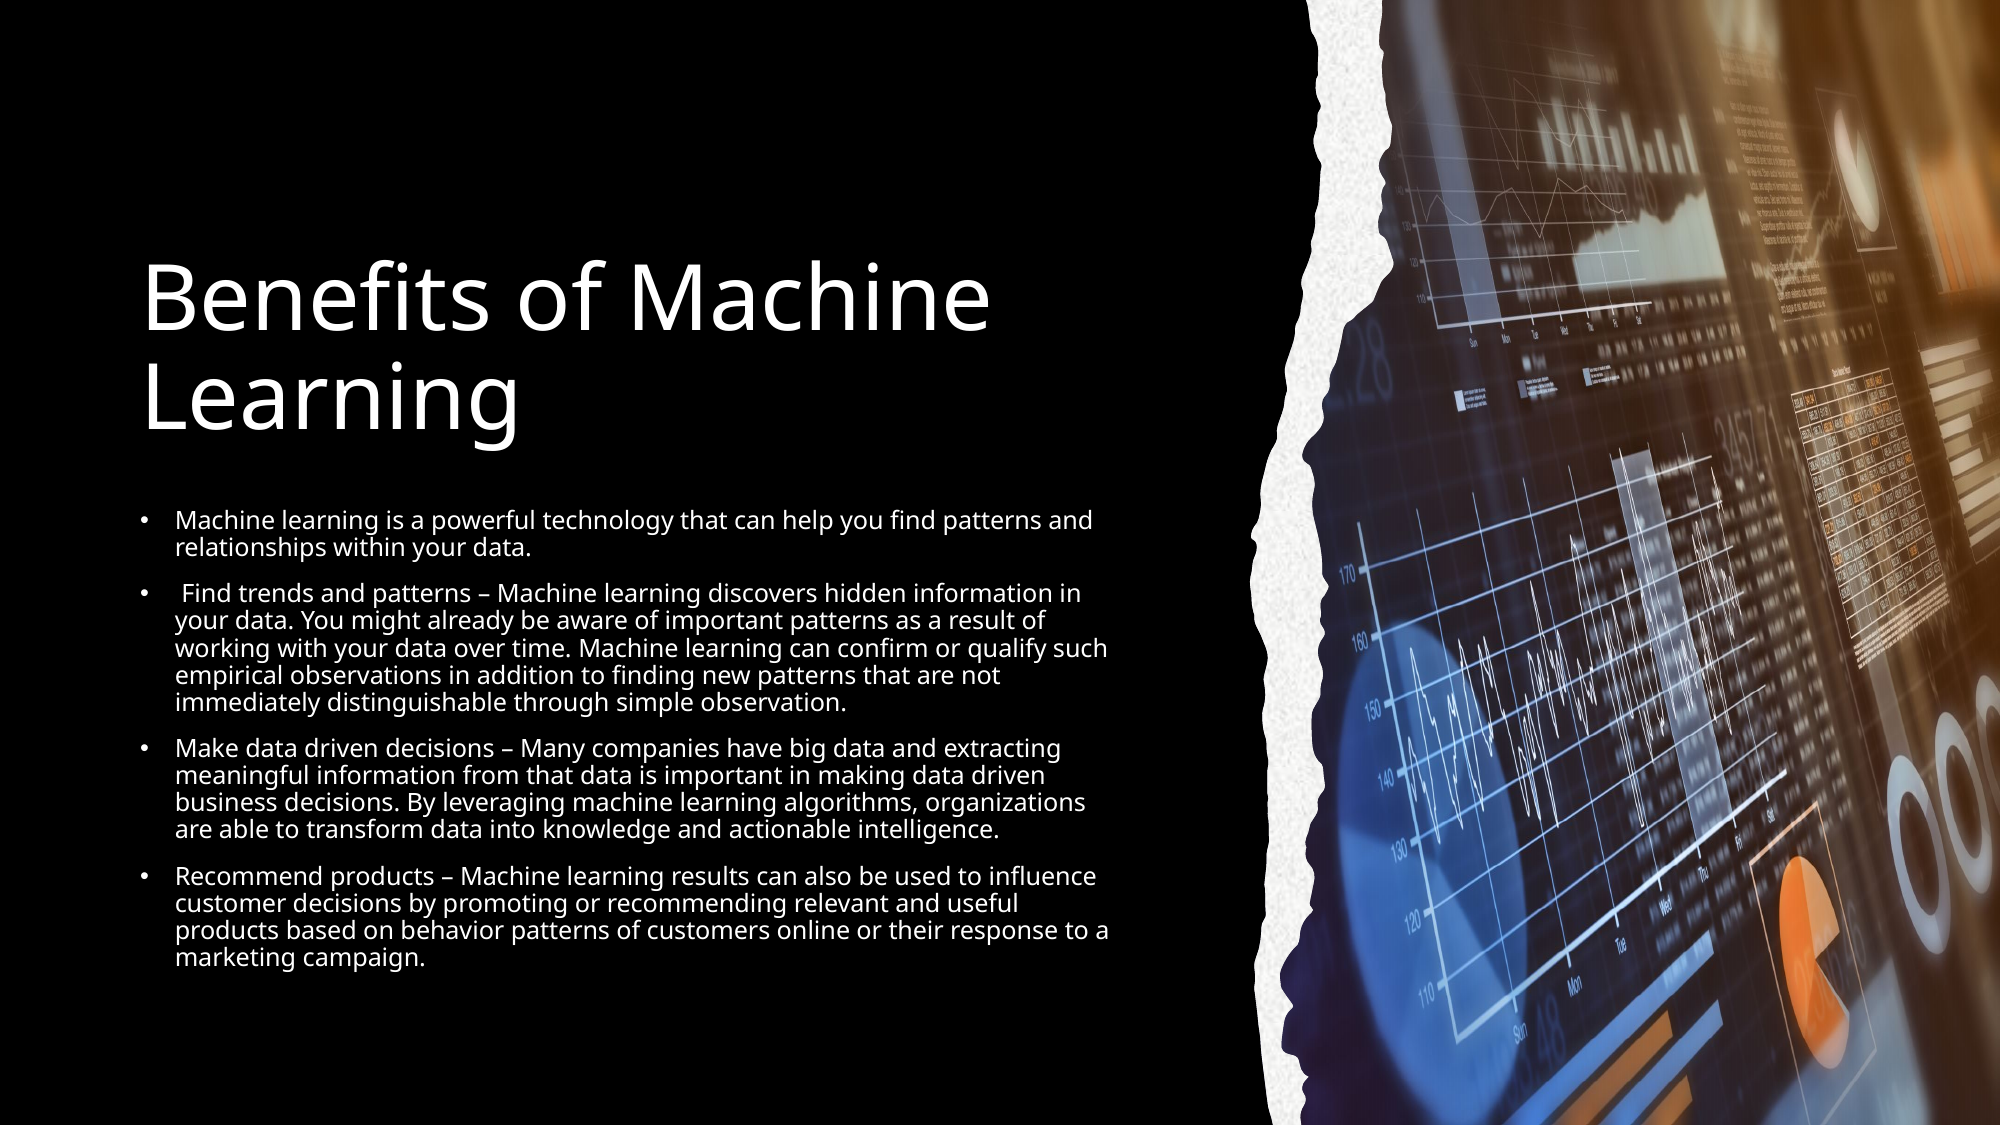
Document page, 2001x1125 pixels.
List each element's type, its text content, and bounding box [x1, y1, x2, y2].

list Machine learning is a powerful technology that can help you find patterns and relationships within your data. Find trends and patterns – Machine learning discovers hidden information in your data. You might already be aware of important patterns as a result of working with your data over time. Machine learning can confirm or qualify such empirical observations in addition to finding new patterns that are not immediately distinguishable through simple observation. Make data driven decisions – Many companies have big data and extracting meaningful information from that data is important in making data driven business decisions. By leveraging machine learning algorithms, organizations are able to transform data into knowledge and actionable intelligence. Recommend products – Machine learning results can also be used to influence customer decisions by promoting or recommending relevant and useful products based on behavior patterns of customers online or their response to a marketing campaign. [125, 500, 1125, 1000]
picture [1249, 0, 2000, 1125]
title Benefits of Machine Learning [125, 160, 1125, 458]
text_box [0, 0, 1249, 1125]
